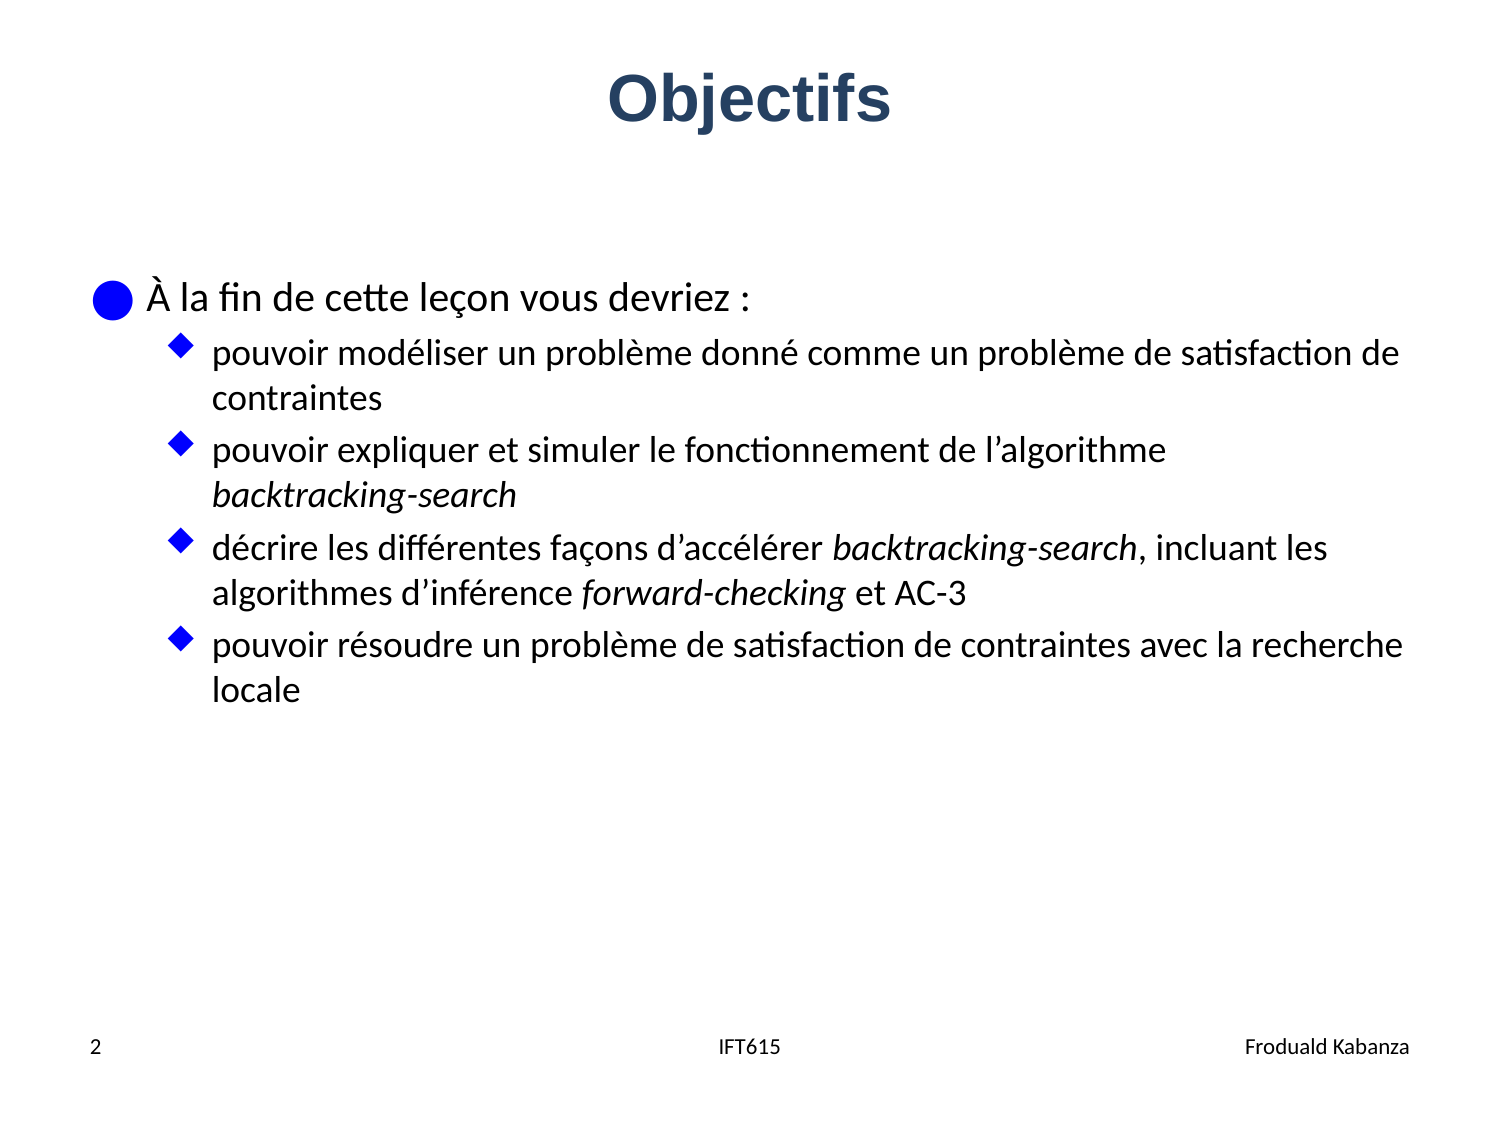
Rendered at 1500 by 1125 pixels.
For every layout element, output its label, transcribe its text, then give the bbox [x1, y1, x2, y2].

slide_number 2 [75, 1024, 425, 1103]
title Objectifs [75, 45, 1425, 145]
slide_number IFT615 [512, 1024, 988, 1103]
list À la fin de cette leçon vous devriez : pouvoir modéliser un problème donné comme un problème de satisfaction de contraintes pouvoir expliquer et simuler le fonctionnement de l’algorithme backtracking-search décrire les différentes façons d’accélérer backtracking-search, incluant les algorithmes d’inférence forward-checking et AC-3 pouvoir résoudre un problème de satisfaction de contraintes avec la recherche locale [75, 262, 1425, 1005]
footer Froduald Kabanza [1074, 1024, 1425, 1103]
